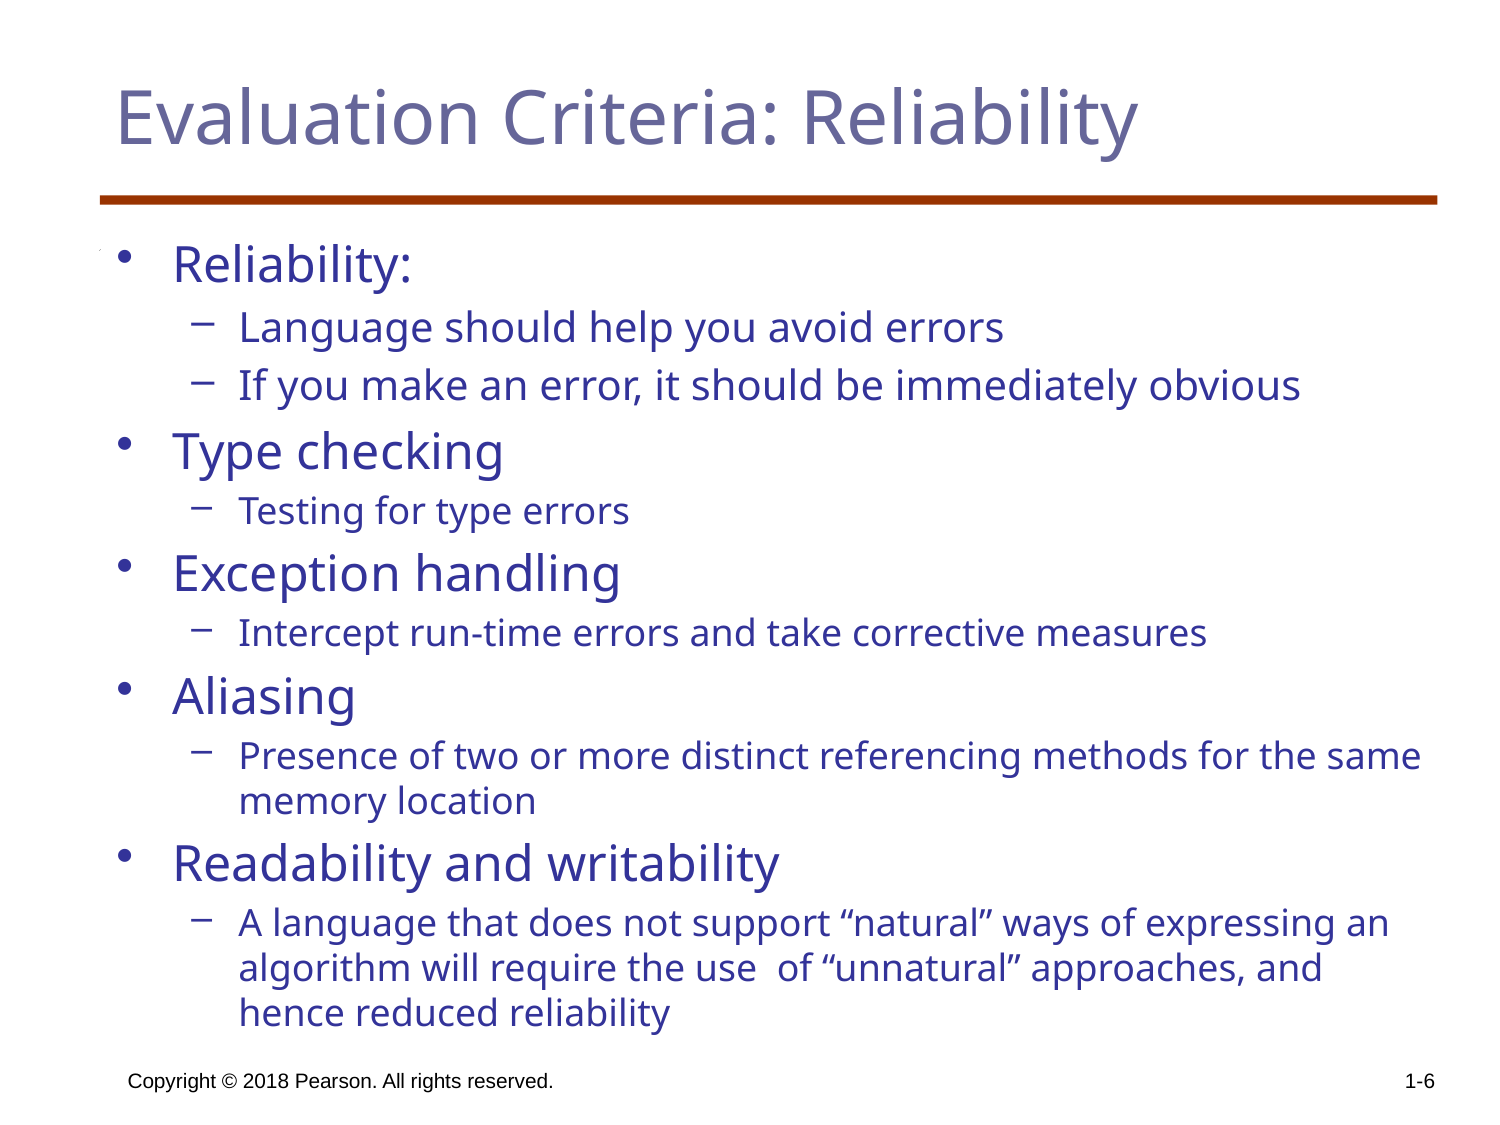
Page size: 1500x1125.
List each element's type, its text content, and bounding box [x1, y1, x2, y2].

list Reliability: Language should help you avoid errors If you make an error, it should be immediately obvious Type checking Testing for type errors Exception handling Intercept run-time errors and take corrective measures Aliasing Presence of two or more distinct referencing methods for the same memory location Readability and writability A language that does not support “natural” ways of expressing an algorithm will require the use of “unnatural” approaches, and hence reduced reliability [101, 224, 1439, 975]
title Evaluation Criteria: Reliability [99, 62, 1438, 250]
footer Copyright © 2018 Pearson. All rights reserved. [112, 1024, 801, 1101]
slide_number 1-6 [1137, 1024, 1451, 1101]
